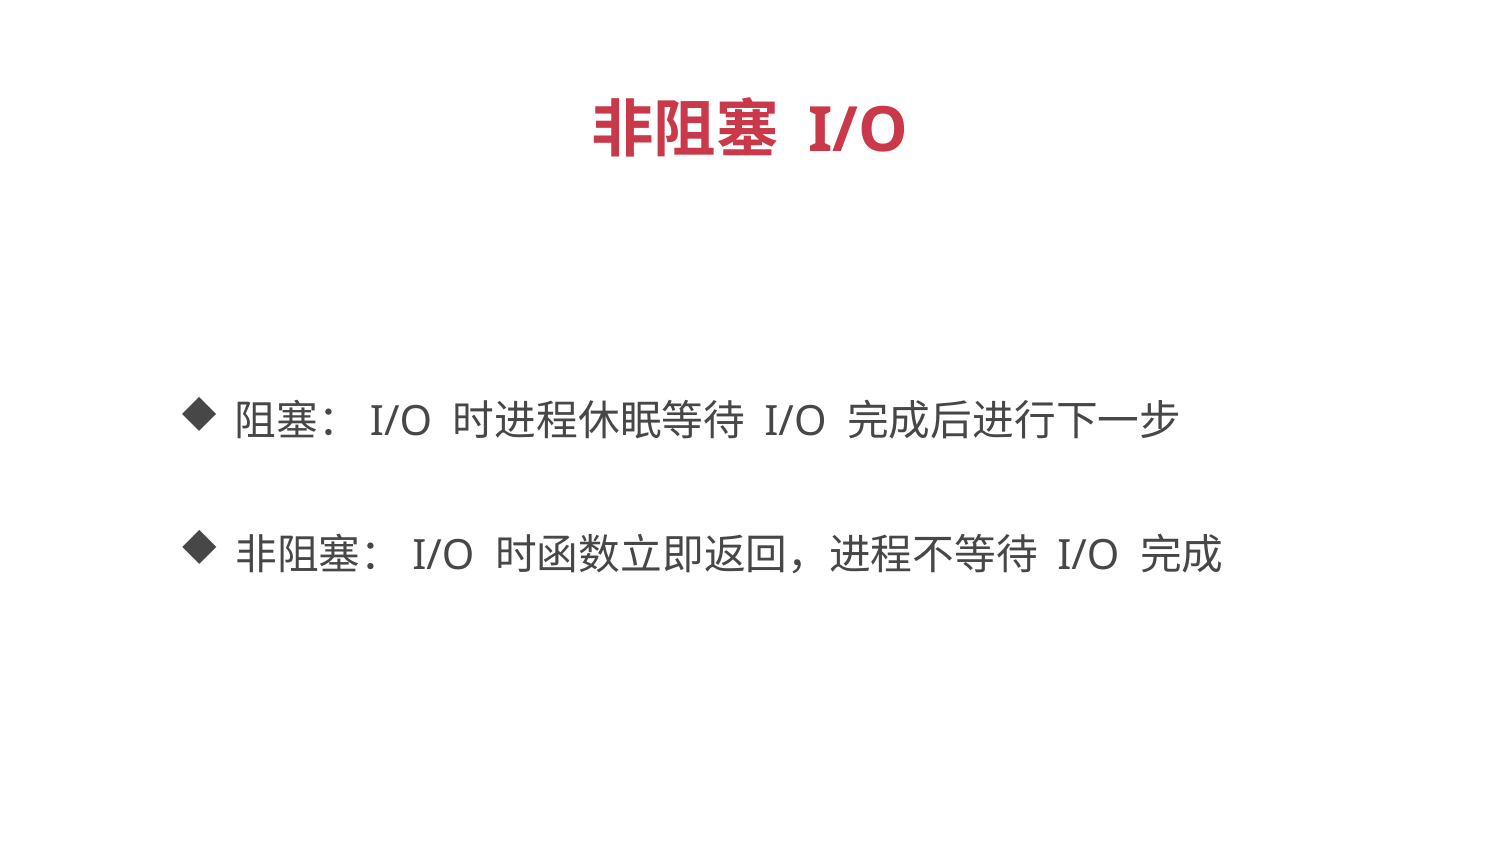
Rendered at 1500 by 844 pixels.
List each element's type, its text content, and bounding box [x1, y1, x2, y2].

text_box 非阻塞 I/O [0, 81, 1500, 172]
text_box 阻塞：I/O 时进程休眠等待 I/O 完成后进行下一步 [88, 386, 1439, 452]
text_box 非阻塞：I/O 时函数立即返回，进程不等待 I/O 完成 [89, 520, 1500, 636]
